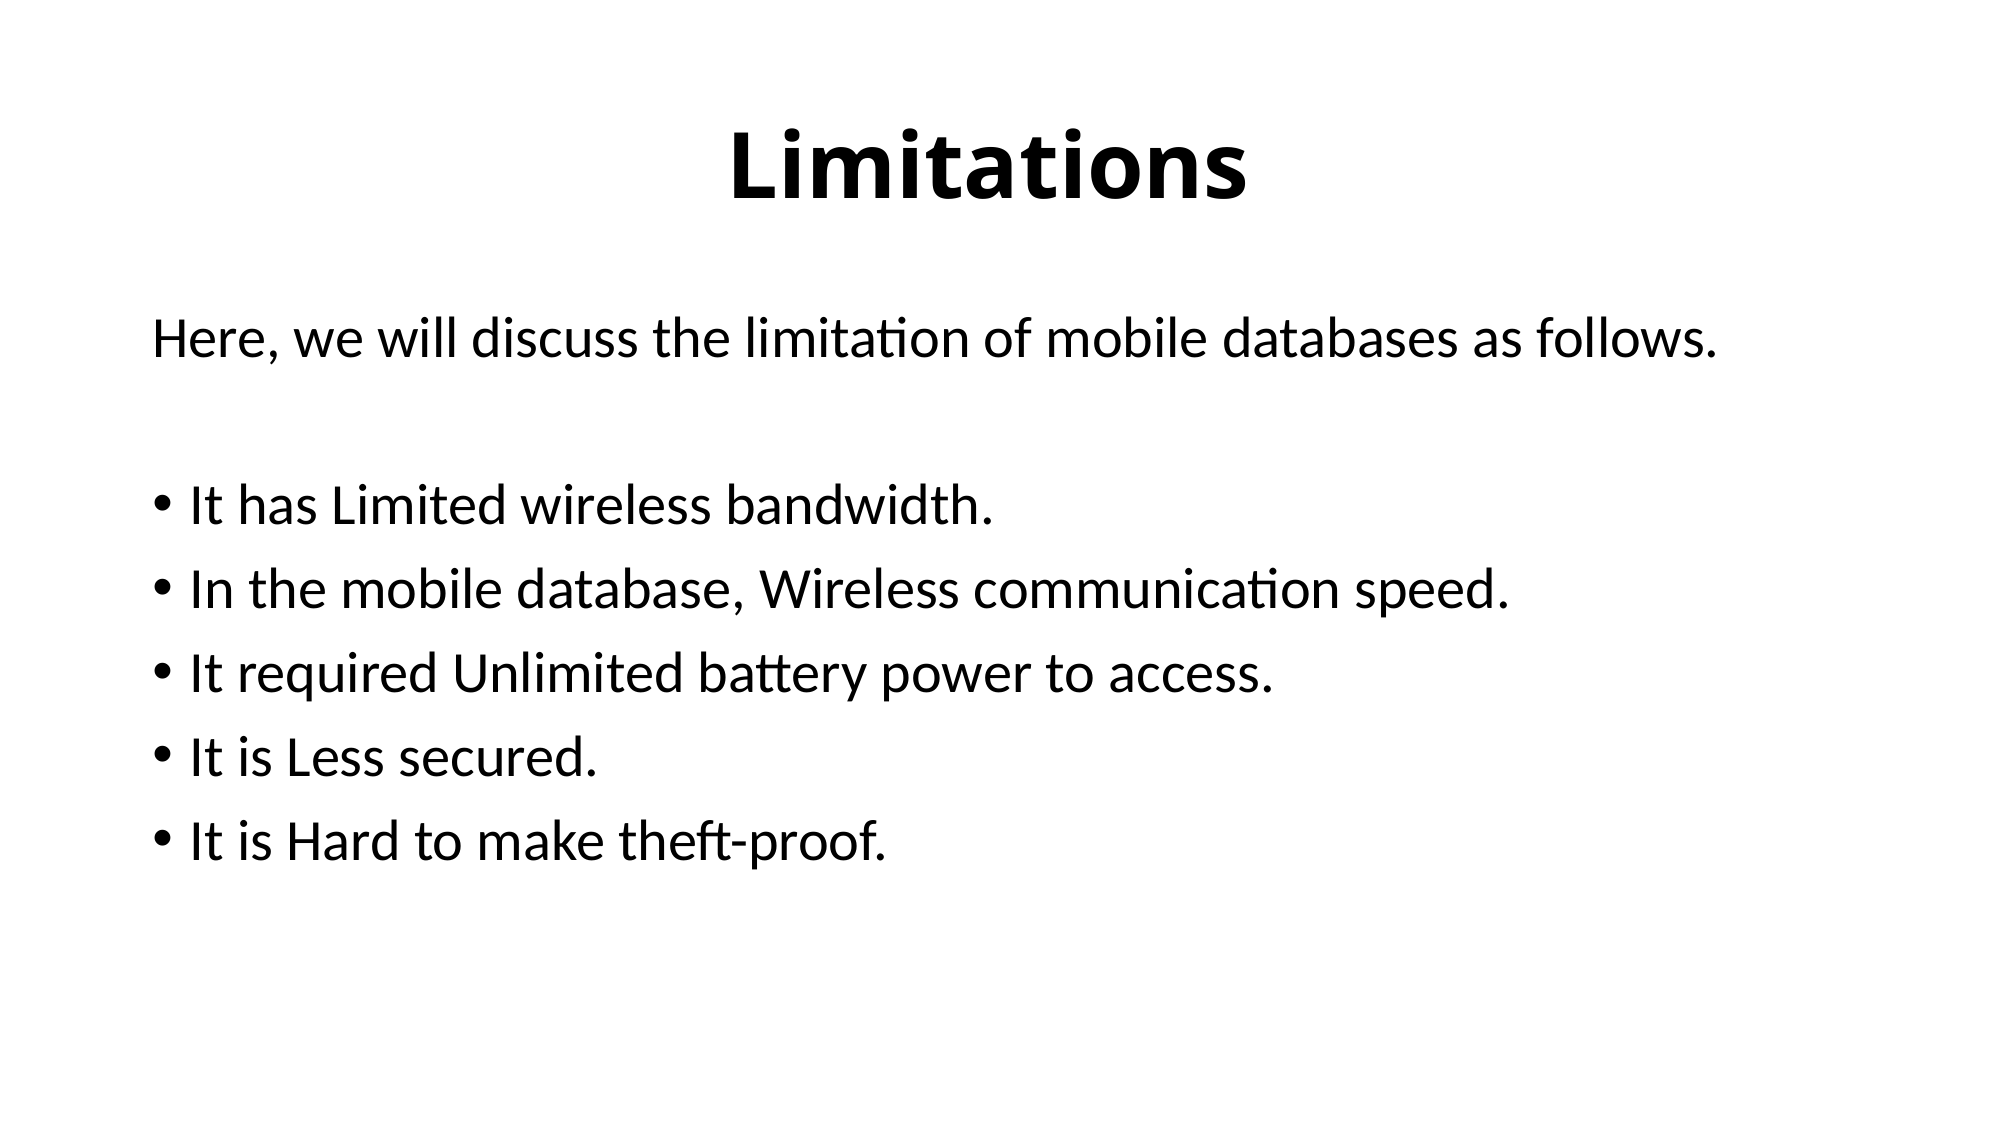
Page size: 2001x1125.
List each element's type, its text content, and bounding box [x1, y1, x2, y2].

title Limitations [137, 59, 1863, 278]
list Here, we will discuss the limitation of mobile databases as follows. It has Limited wireless bandwidth. In the mobile database, Wireless communication speed. It required Unlimited battery power to access. It is Less secured. It is Hard to make theft-proof. [137, 299, 1863, 1014]
